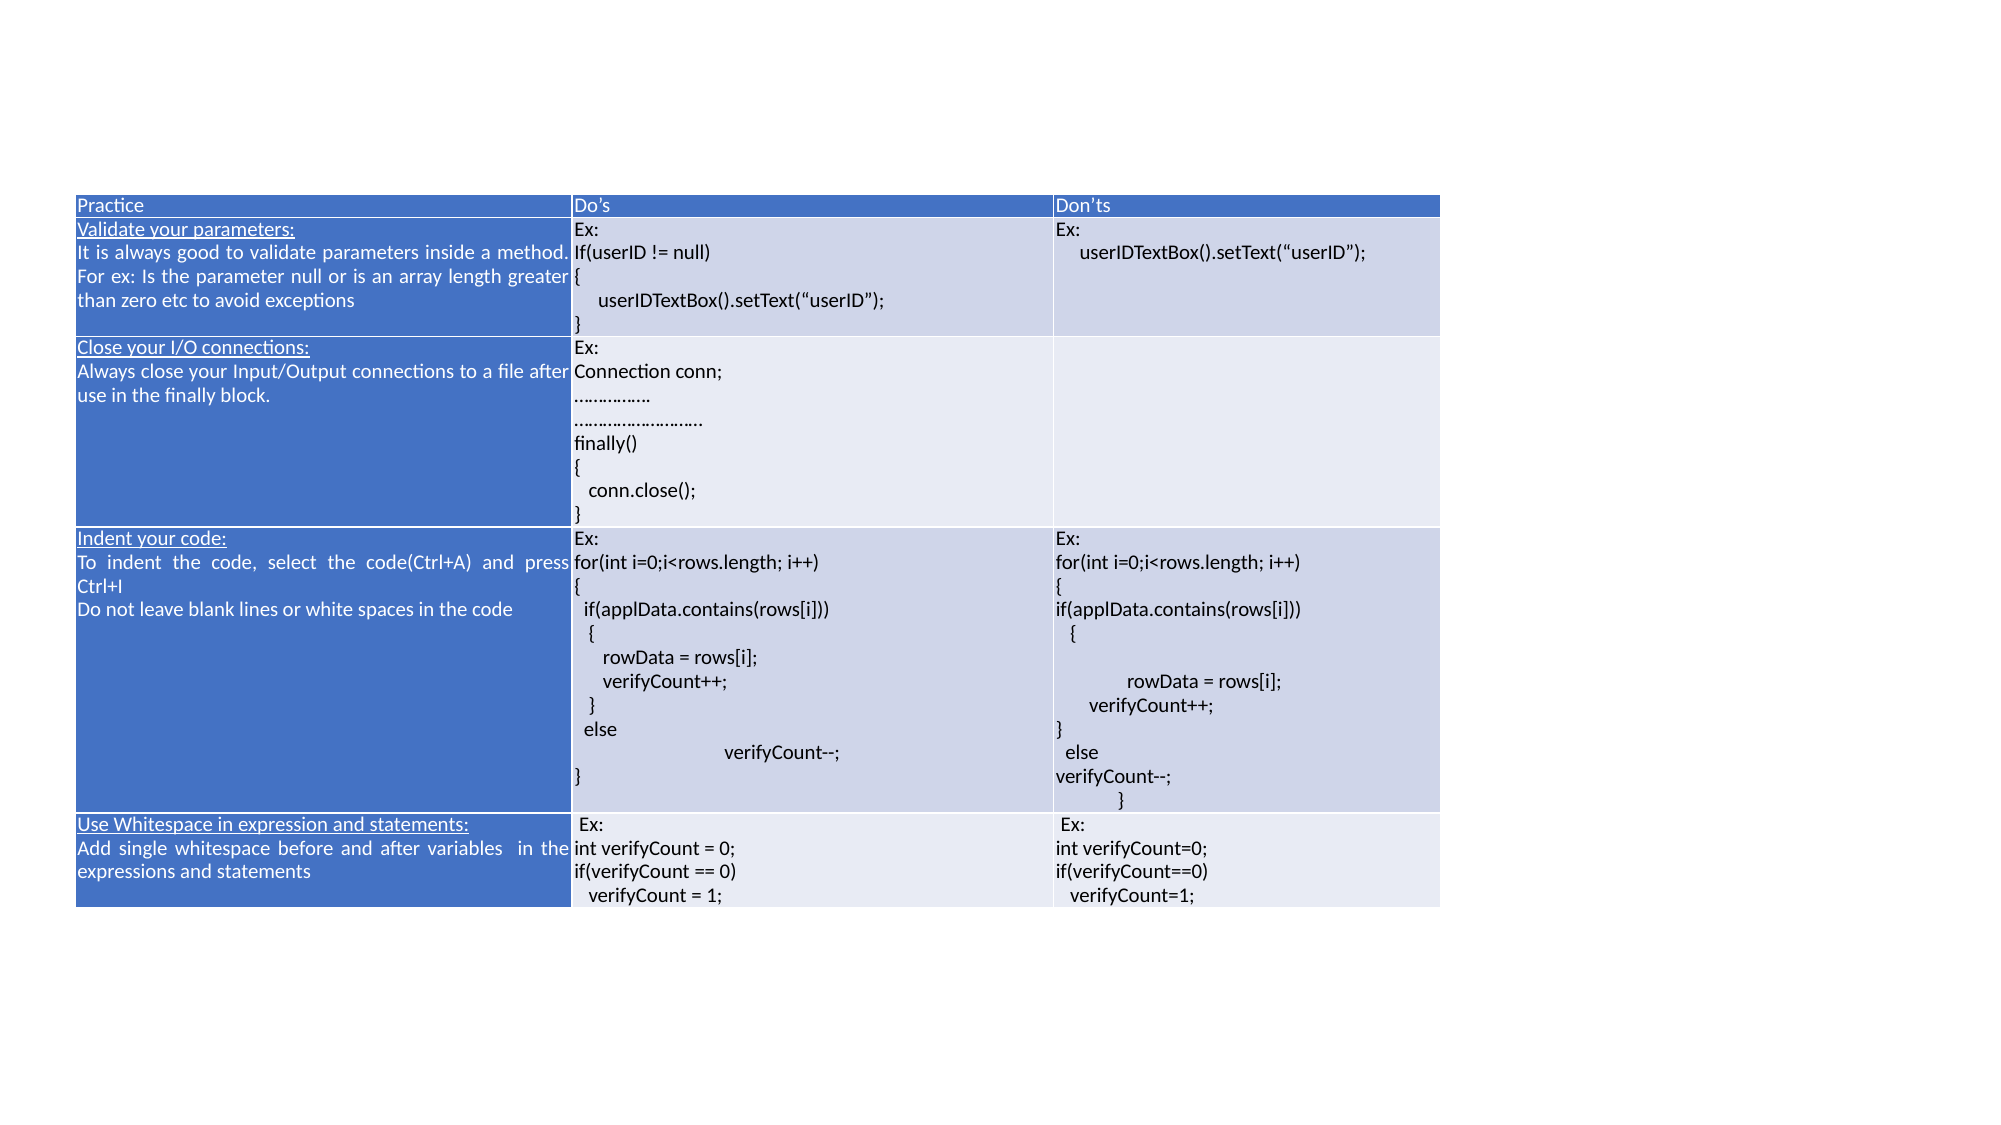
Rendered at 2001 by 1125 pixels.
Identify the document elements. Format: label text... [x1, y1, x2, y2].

table_cell Ex: userIDTextBox().setText(“userID”); [1054, 218, 1440, 336]
table_cell Use Whitespace in expression and statements: Add single whitespace before and after variables in the expressions and statements [76, 814, 571, 907]
table_cell Ex: If(userID != null) { userIDTextBox().setText(“userID”); } [573, 218, 1053, 336]
table_cell [1054, 337, 1440, 526]
table_cell Ex: Connection conn; ……………. ……………………… finally() { conn.close(); } [573, 337, 1053, 526]
table_header Don’ts [1054, 195, 1440, 217]
table_cell Ex: for(int i=0;i<rows.length; i++) { if(applData.contains(rows[i])) { rowData = rows[i]; verifyCount++; } else verifyCount--; } [1054, 528, 1440, 812]
table_cell Ex: for(int i=0;i<rows.length; i++) { if(applData.contains(rows[i])) { rowData = rows[i]; verifyCount++; } else verifyCount--; } [573, 528, 1053, 812]
table_cell Ex: int verifyCount=0; if(verifyCount==0) verifyCount=1; [1054, 814, 1440, 907]
table_cell Indent your code: To indent the code, select the code(Ctrl+A) and press Ctrl+I Do not leave blank lines or white spaces in the code [76, 528, 571, 812]
table_header Do’s [573, 195, 1053, 217]
table_cell Validate your parameters: It is always good to validate parameters inside a method. For ex: Is the parameter null or is an array length greater than zero etc to avoid exceptions [76, 218, 571, 336]
table_cell Close your I/O connections: Always close your Input/Output connections to a file after use in the finally block. [76, 337, 571, 526]
table_header Practice [76, 195, 571, 217]
table_cell Ex: int verifyCount = 0; if(verifyCount == 0) verifyCount = 1; [573, 814, 1053, 907]
